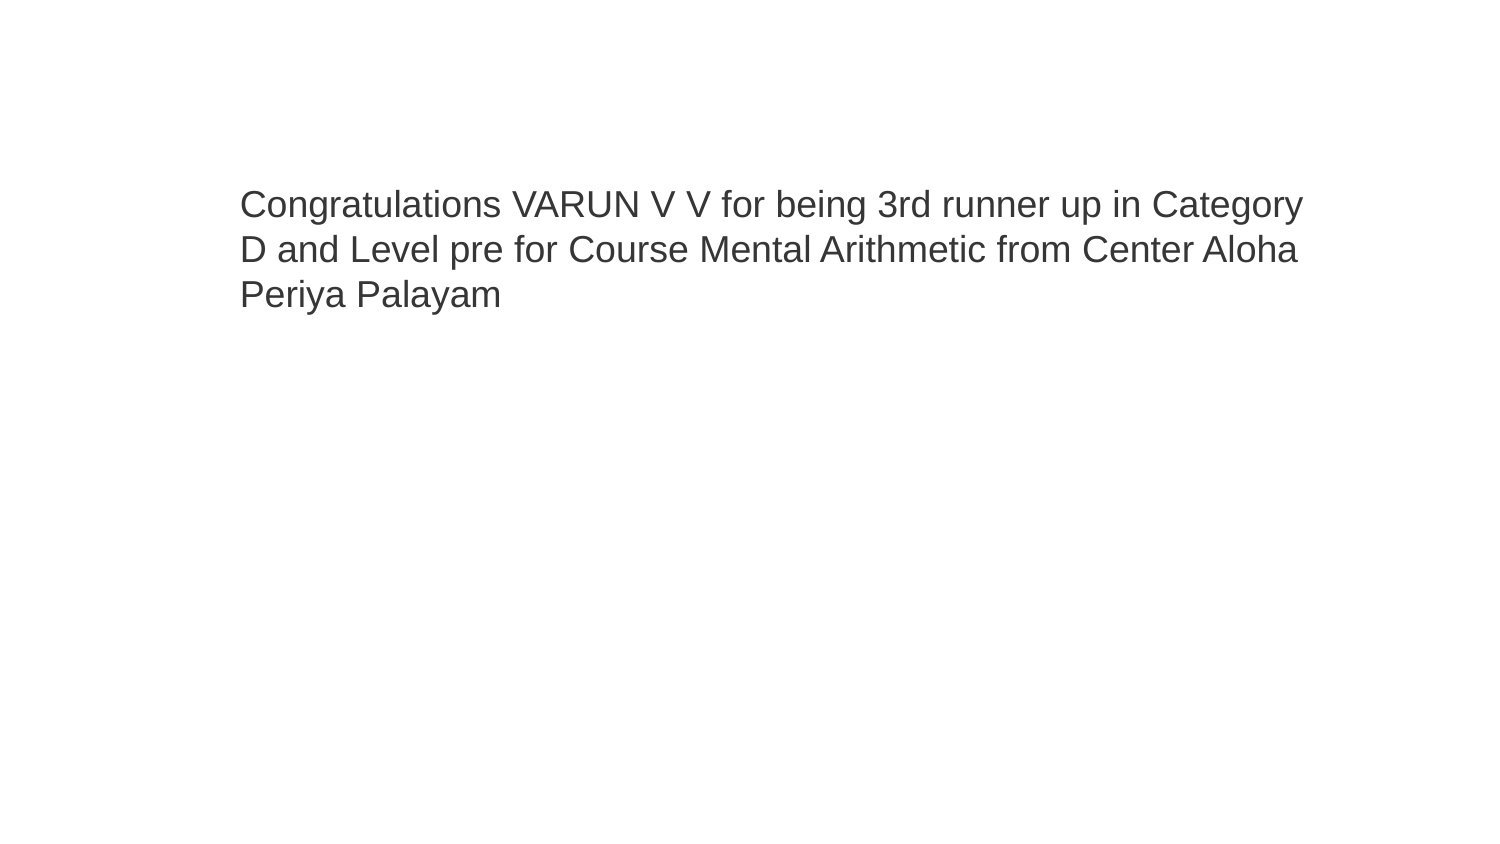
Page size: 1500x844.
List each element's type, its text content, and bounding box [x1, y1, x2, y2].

text_box Congratulations VARUN V V for being 3rd runner up in Category D and Level pre for Course Mental Arithmetic from Center Aloha Periya Palayam [224, 224, 1350, 270]
